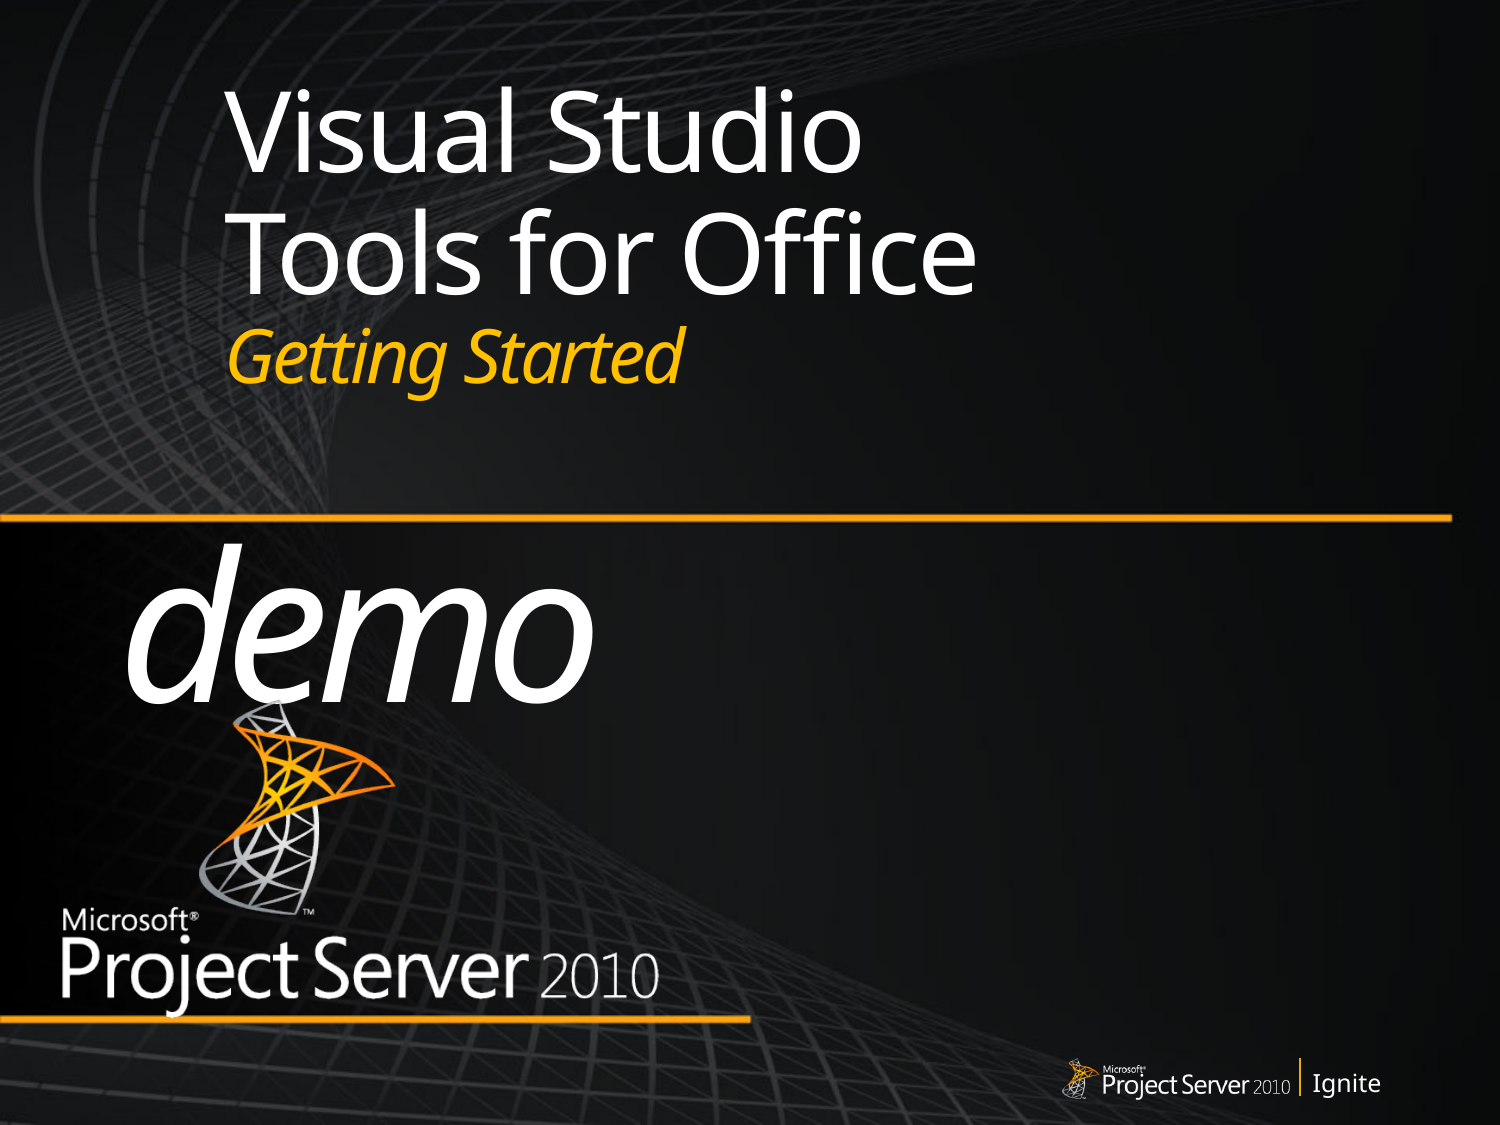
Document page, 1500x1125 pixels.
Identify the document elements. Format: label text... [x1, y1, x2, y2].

picture [0, 0, 1500, 1125]
title Visual Studio Tools for Office Getting Started [224, 112, 1381, 363]
list demo [118, 522, 1380, 750]
